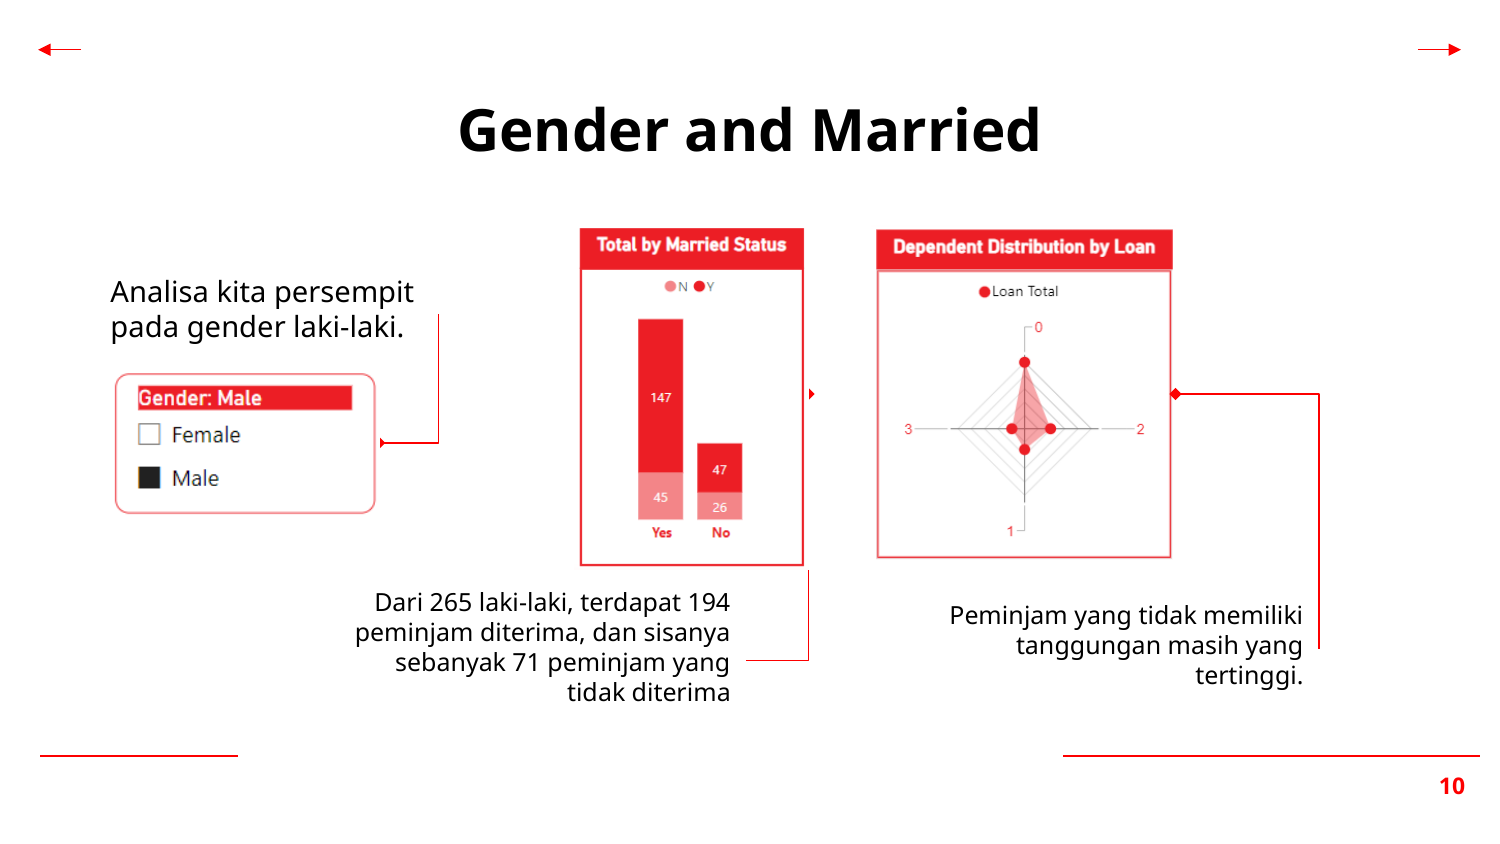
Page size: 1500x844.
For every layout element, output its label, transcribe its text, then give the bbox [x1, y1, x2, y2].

picture [574, 218, 809, 570]
text_box Analisa kita persempit pada gender laki-laki. [95, 272, 439, 357]
text_box Peminjam yang tidak memiliki tanggungan masih yang tertinggi. [929, 598, 1319, 700]
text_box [378, 314, 439, 444]
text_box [745, 577, 809, 661]
picture [871, 224, 1176, 564]
title Gender and Married [241, 78, 1259, 173]
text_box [1175, 393, 1319, 650]
picture [110, 367, 380, 519]
text_box Dari 265 laki-laki, terdapat 194 peminjam diterima, dan sisanya sebanyak 71 peminjam yang tidak diterima [316, 585, 746, 736]
